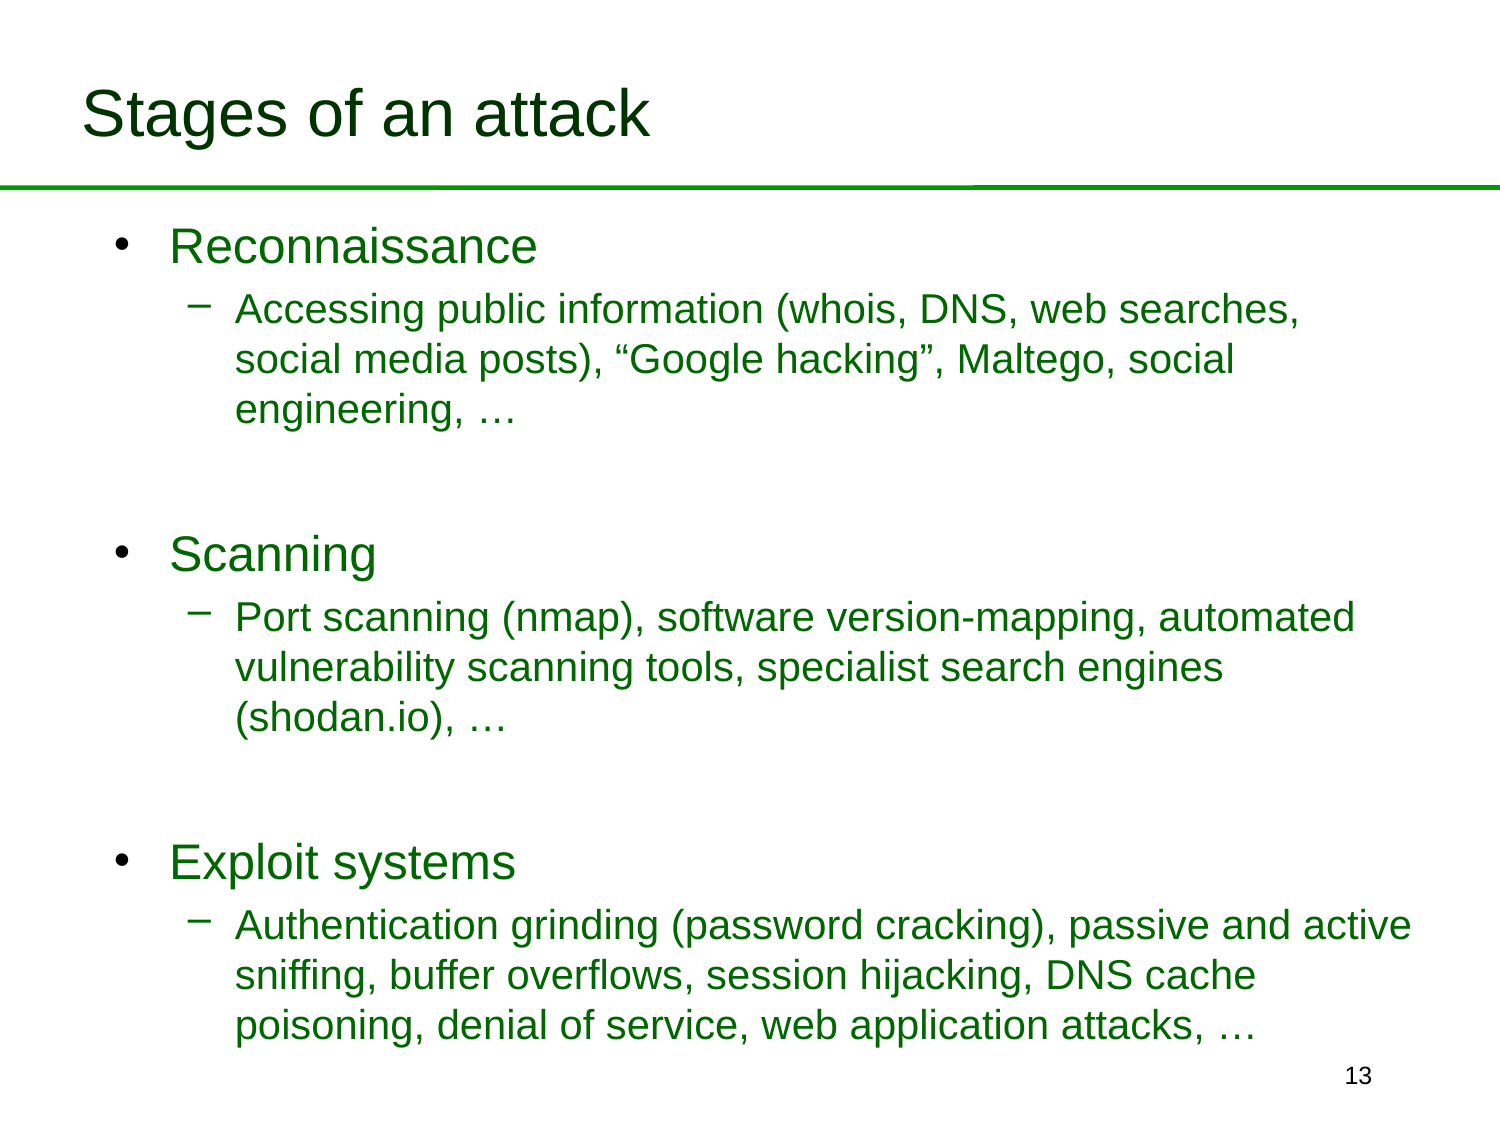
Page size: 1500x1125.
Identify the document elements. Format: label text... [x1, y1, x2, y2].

title Stages of an attack [66, 31, 1412, 188]
list Reconnaissance Accessing public information (whois, DNS, web searches, social media posts), “Google hacking”, Maltego, social engineering, … Scanning Port scanning (nmap), software version-mapping, automated vulnerability scanning tools, specialist search engines (shodan.io), … Exploit systems Authentication grinding (password cracking), passive and active sniffing, buffer overflows, session hijacking, DNS cache poisoning, denial of service, web application attacks, … [97, 206, 1430, 1044]
slide_number 13 [1074, 1051, 1388, 1101]
